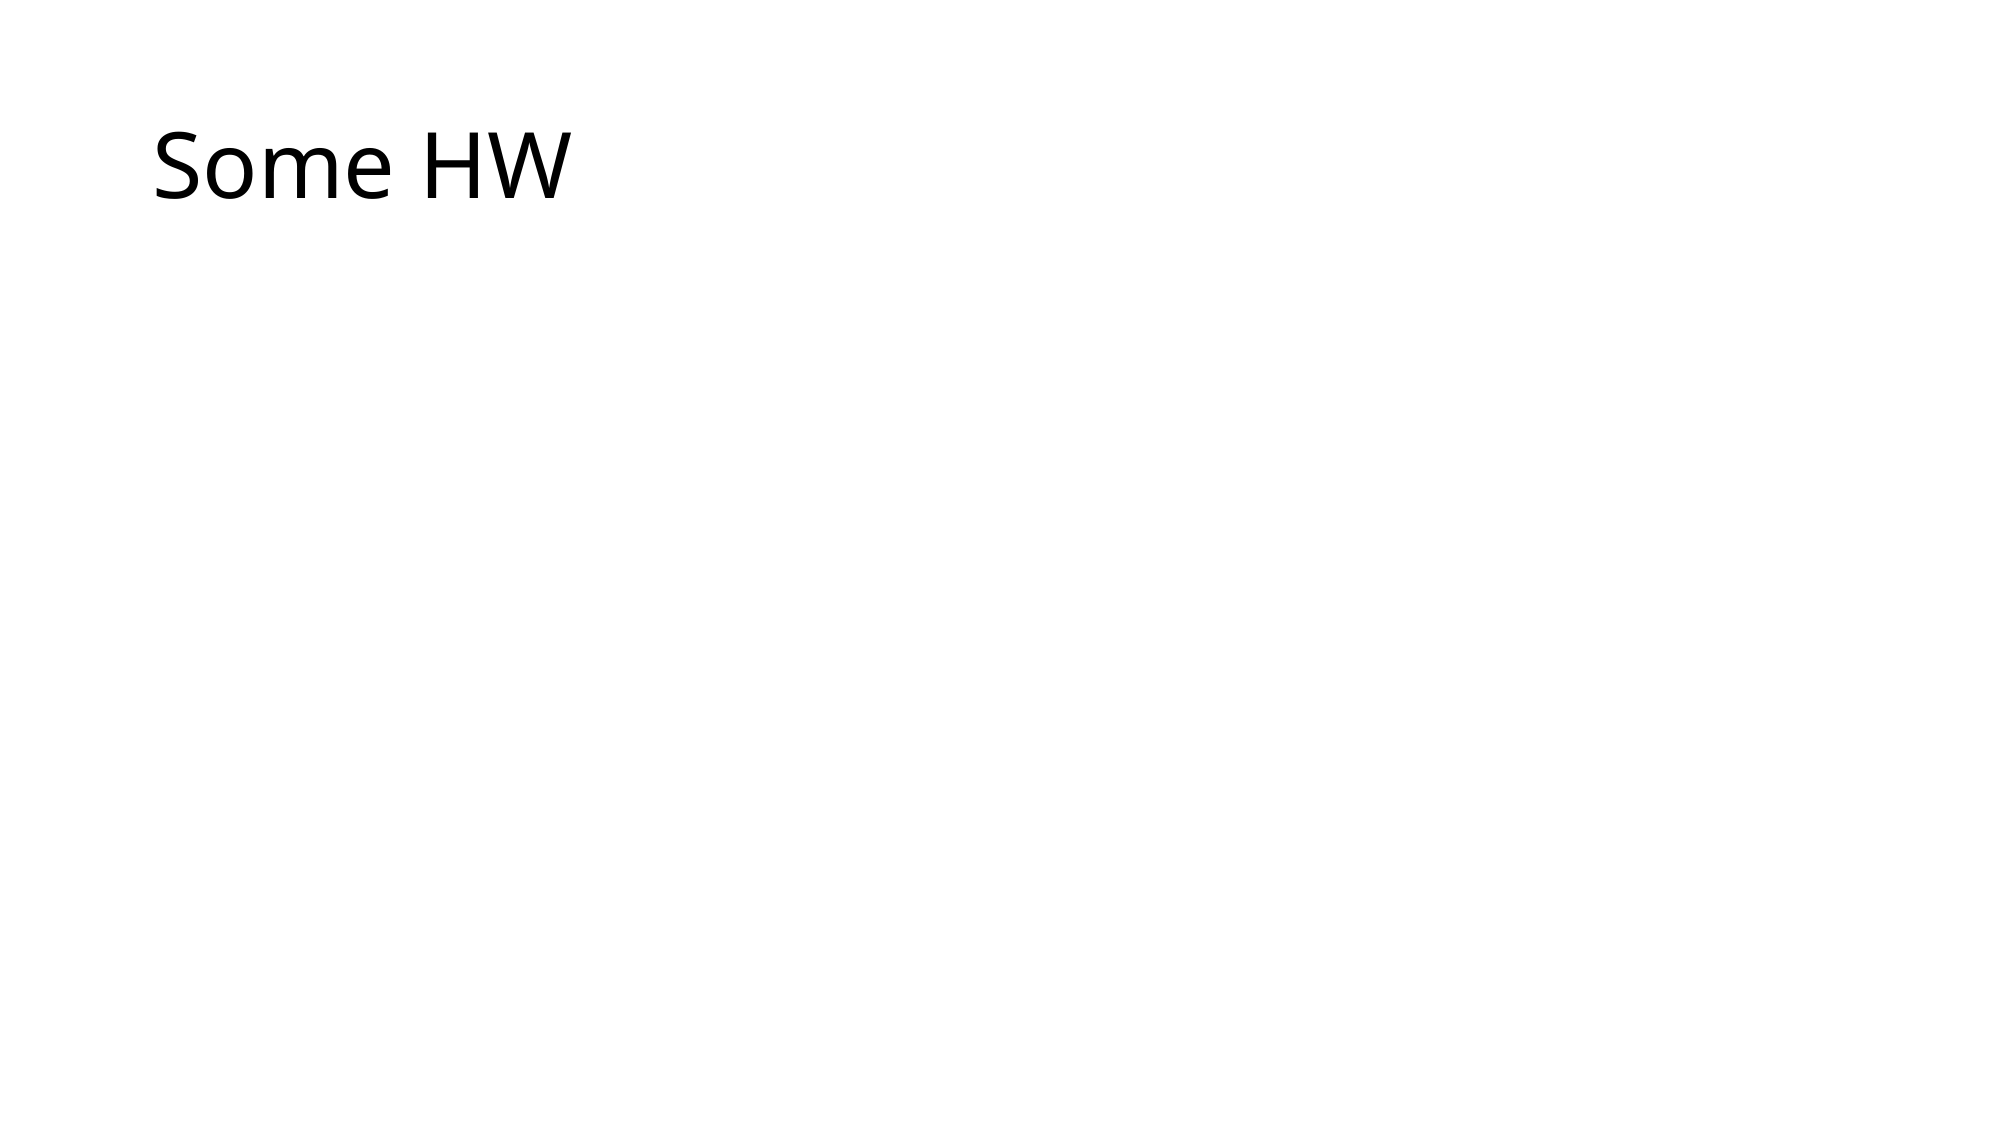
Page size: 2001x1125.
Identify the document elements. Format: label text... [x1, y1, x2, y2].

title Some HW [137, 59, 1863, 278]
